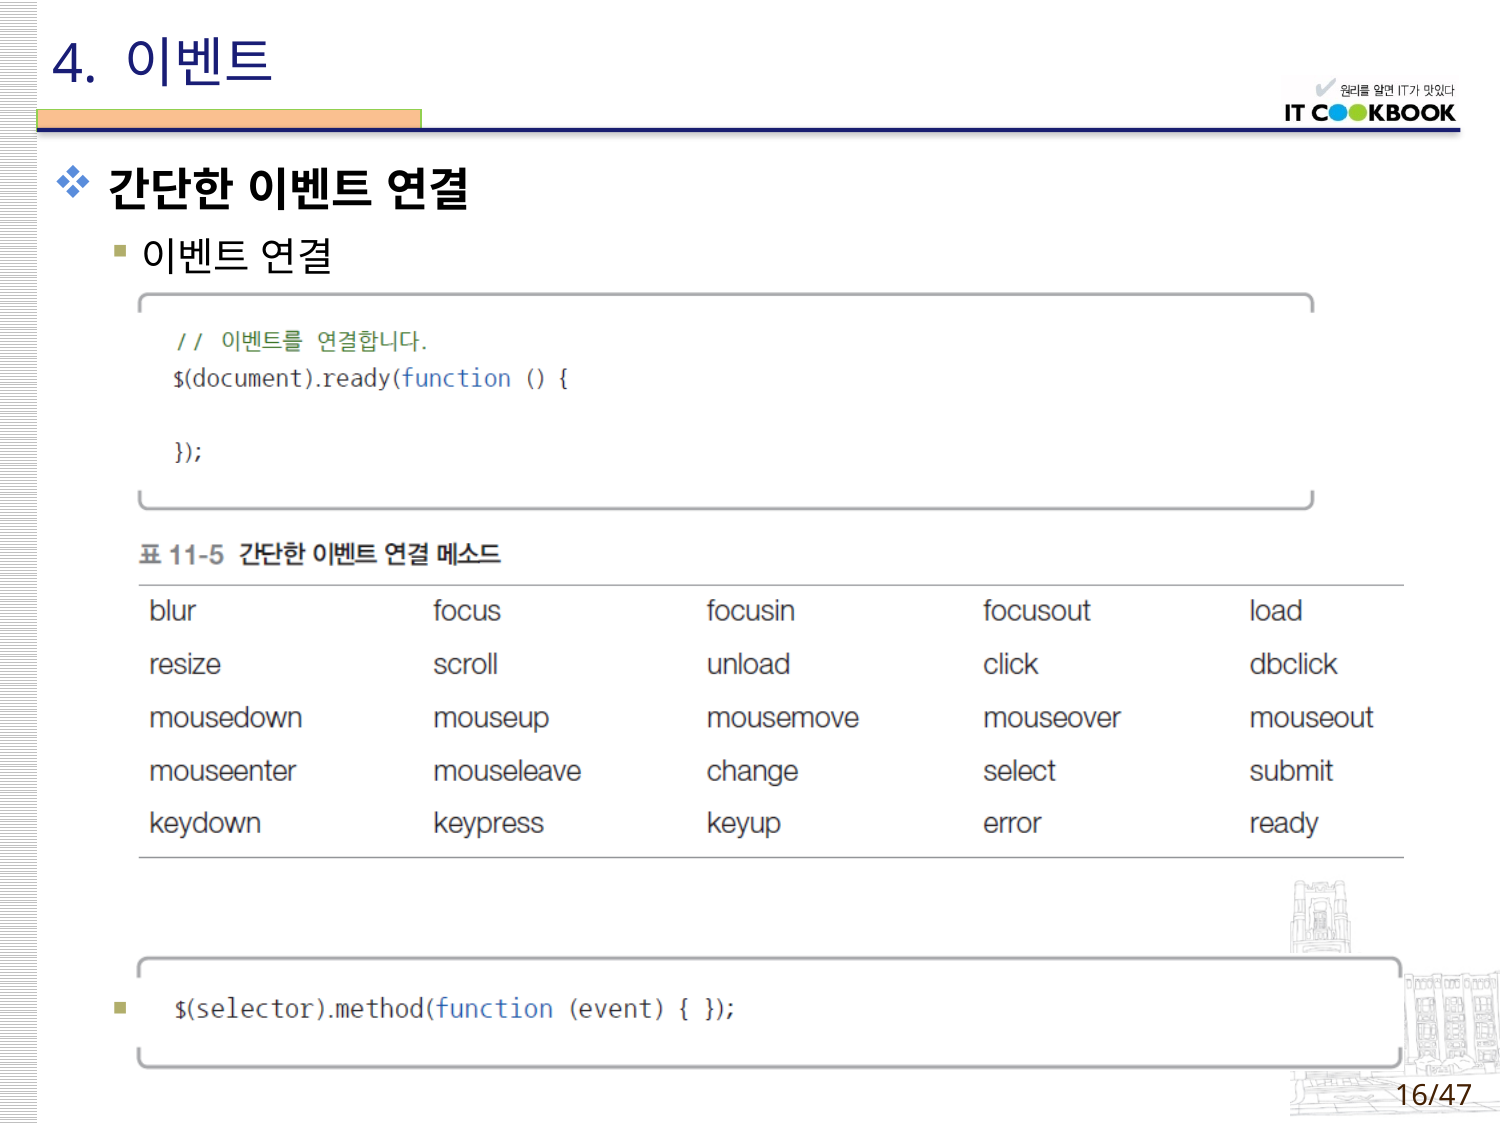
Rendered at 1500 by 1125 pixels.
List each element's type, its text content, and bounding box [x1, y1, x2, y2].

picture [135, 953, 1404, 1072]
list 간단한 이벤트 연결 이벤트 연결 간단 방식 이벤트 연결 [37, 152, 1463, 1091]
picture [1281, 75, 1459, 123]
title 4. 이벤트 [37, 13, 1278, 109]
picture [1441, 1091, 1449, 1098]
picture [135, 290, 1318, 515]
picture [1290, 874, 1500, 1125]
picture [135, 538, 1404, 861]
picture [1415, 1094, 1424, 1103]
